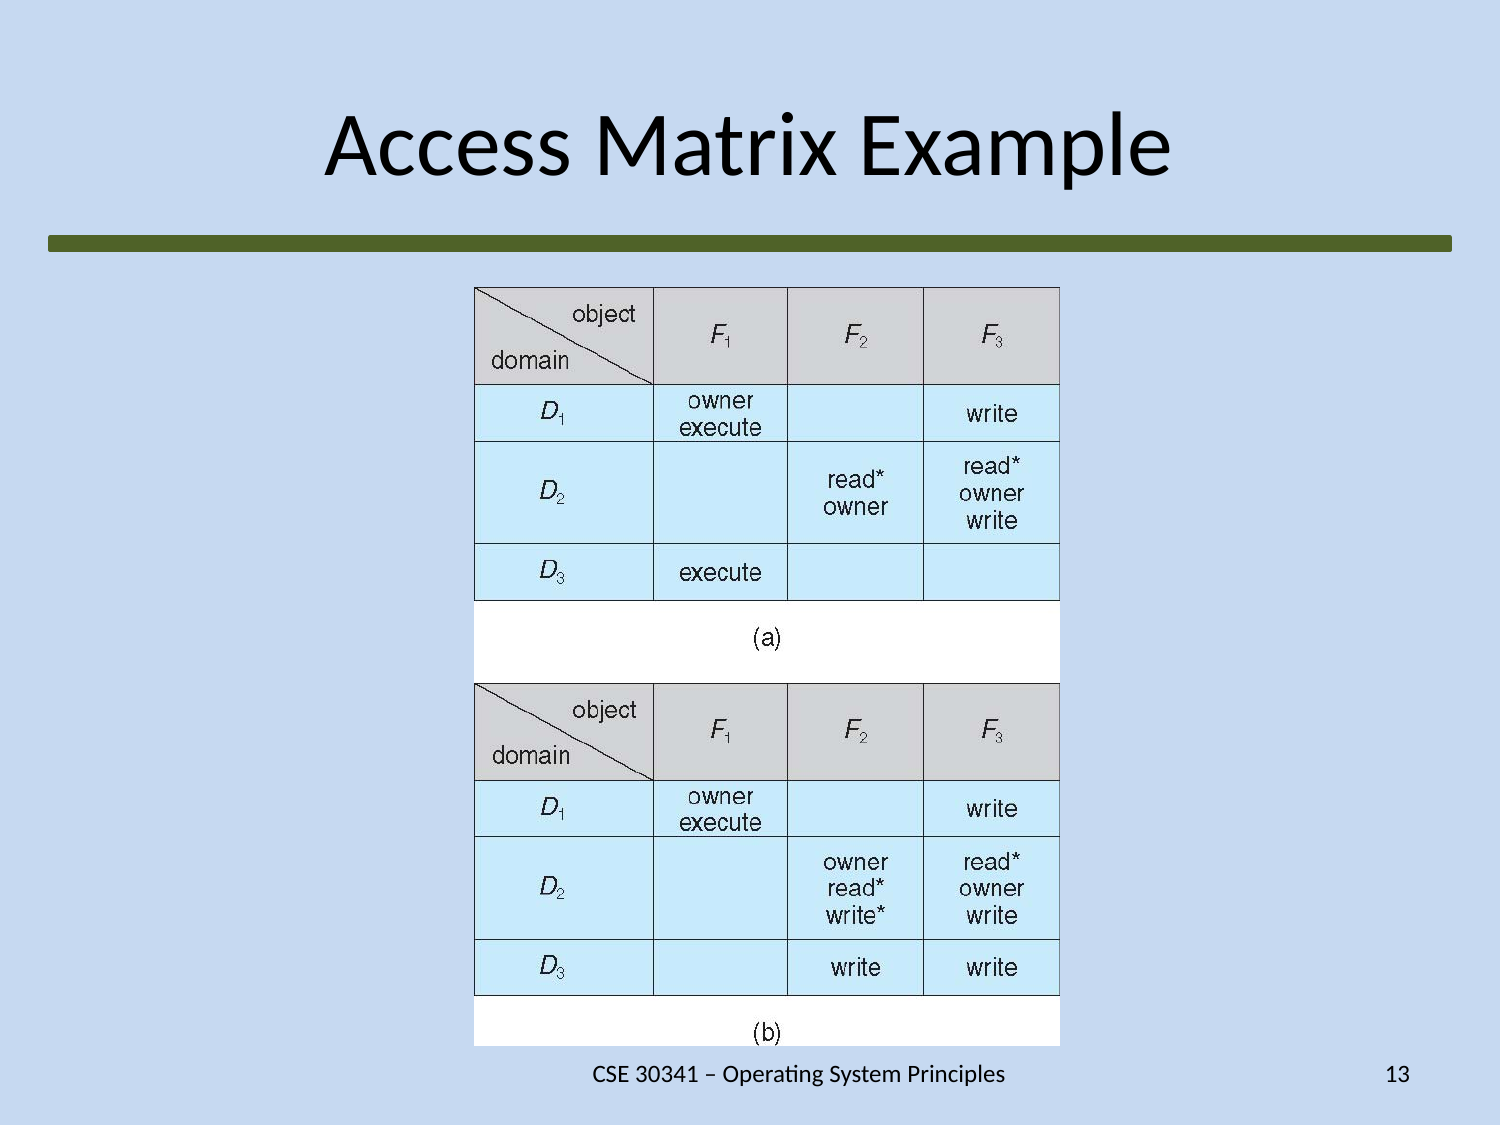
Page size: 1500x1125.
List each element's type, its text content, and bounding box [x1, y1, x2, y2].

picture [474, 287, 1061, 1046]
title Access Matrix Example [75, 45, 1425, 233]
